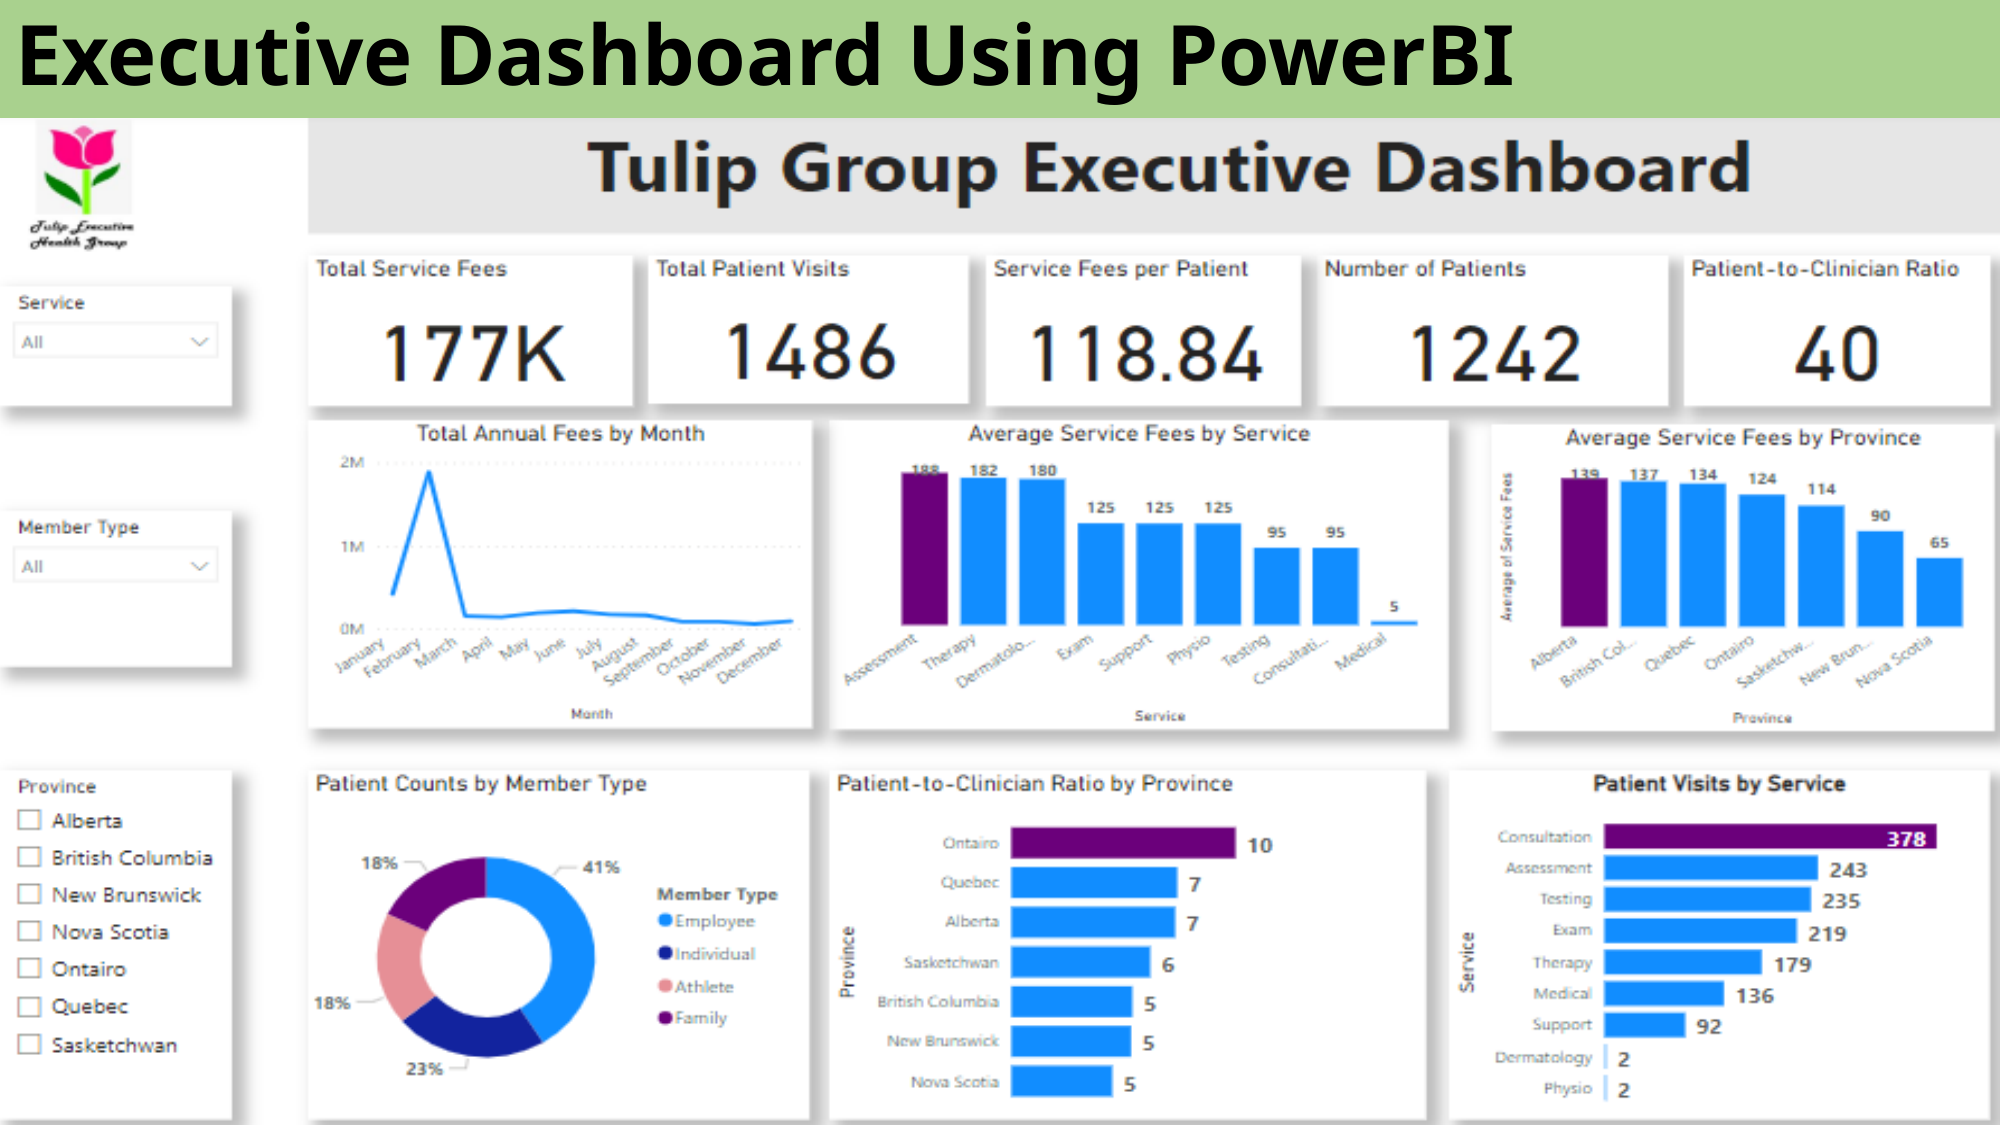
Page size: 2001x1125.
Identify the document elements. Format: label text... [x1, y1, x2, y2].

picture [0, 118, 2000, 1125]
title Executive Dashboard Using PowerBI [0, 0, 2000, 118]
